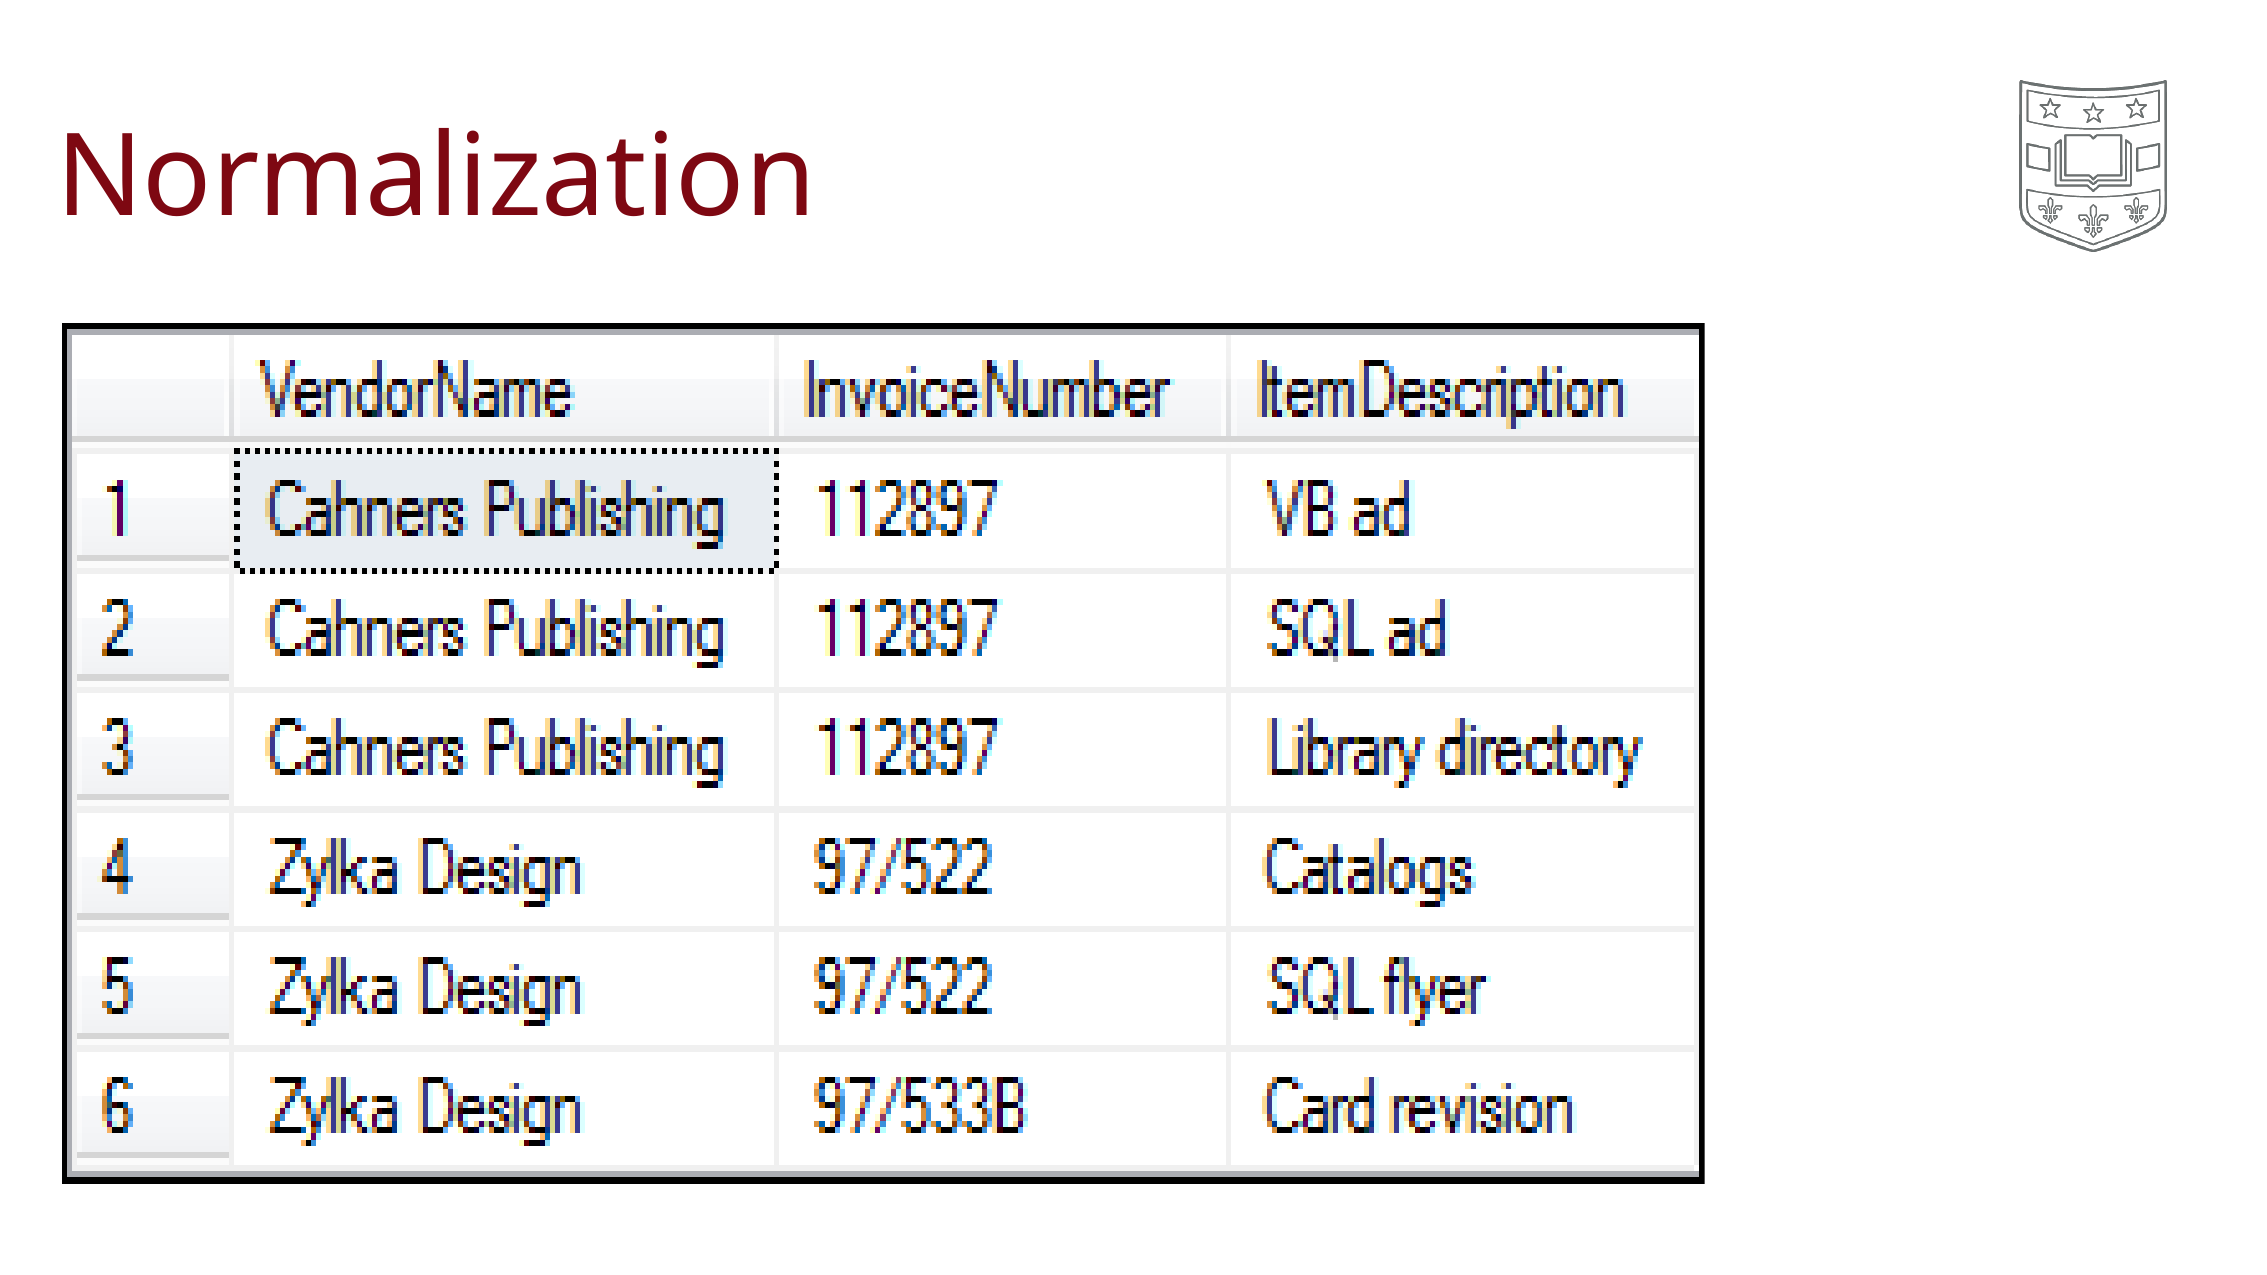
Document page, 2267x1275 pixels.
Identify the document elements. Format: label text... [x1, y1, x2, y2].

picture [2019, 80, 2167, 252]
title Normalization [54, 99, 853, 315]
text_box [62, 323, 1705, 1184]
